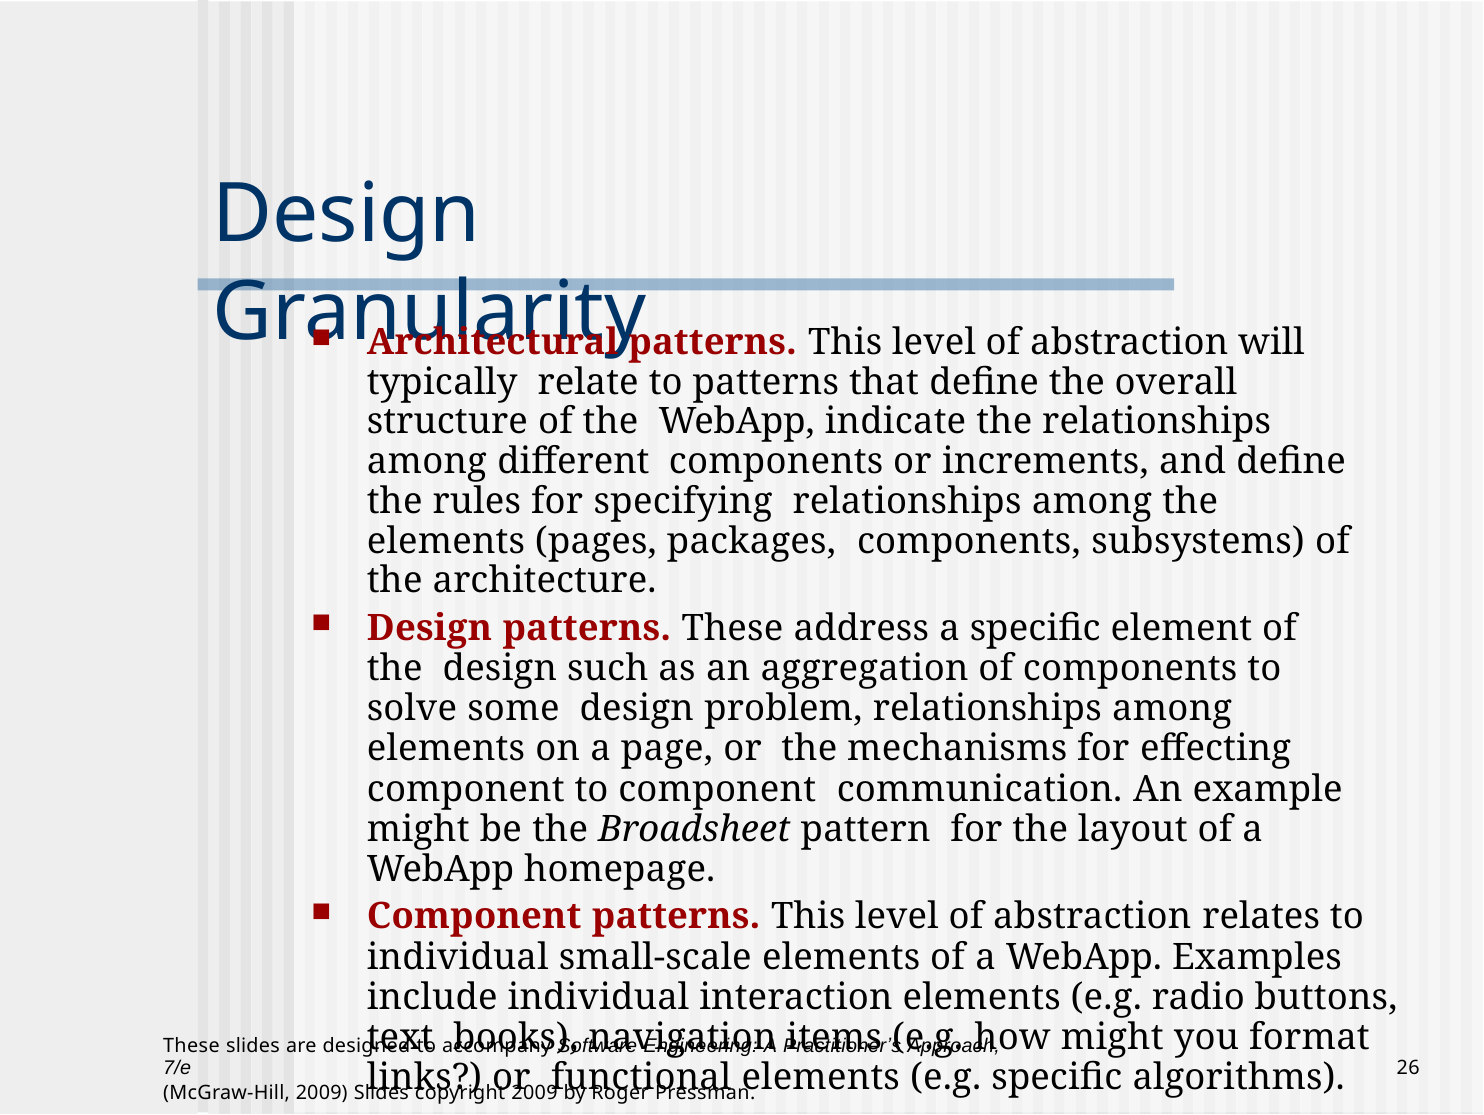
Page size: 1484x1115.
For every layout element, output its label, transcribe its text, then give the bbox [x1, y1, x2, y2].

title Design Granularity [210, 156, 897, 357]
slide_number 10 [1390, 1059, 1426, 1115]
text_box Architectural patterns. This level of abstraction will typically relate to patterns that define the overall structure of the WebApp, indicate the relationships among different components or increments, and define the rules for specifying relationships among the elements (pages, packages, components, subsystems) of the architecture. Design patterns. These address a specific element of the design such as an aggregation of components to solve some design problem, relationships among elements on a page, or the mechanisms for effecting component to component communication. An example might be the Broadsheet pattern for the layout of a WebApp homepage. Component patterns. This level of abstraction relates to individual small-scale elements of a WebApp. Examples include individual interaction elements (e.g. radio buttons, text books), navigation items (e.g. how might you format links?) or functional elements (e.g. specific algorithms). [309, 316, 1402, 1098]
footer These slides are designed to accompany Software Engineering: A Practitionerʼs Approach, 7/e (McGraw-Hill, 2009) Slides copyright 2009 by Roger Pressman. [161, 1035, 1023, 1115]
